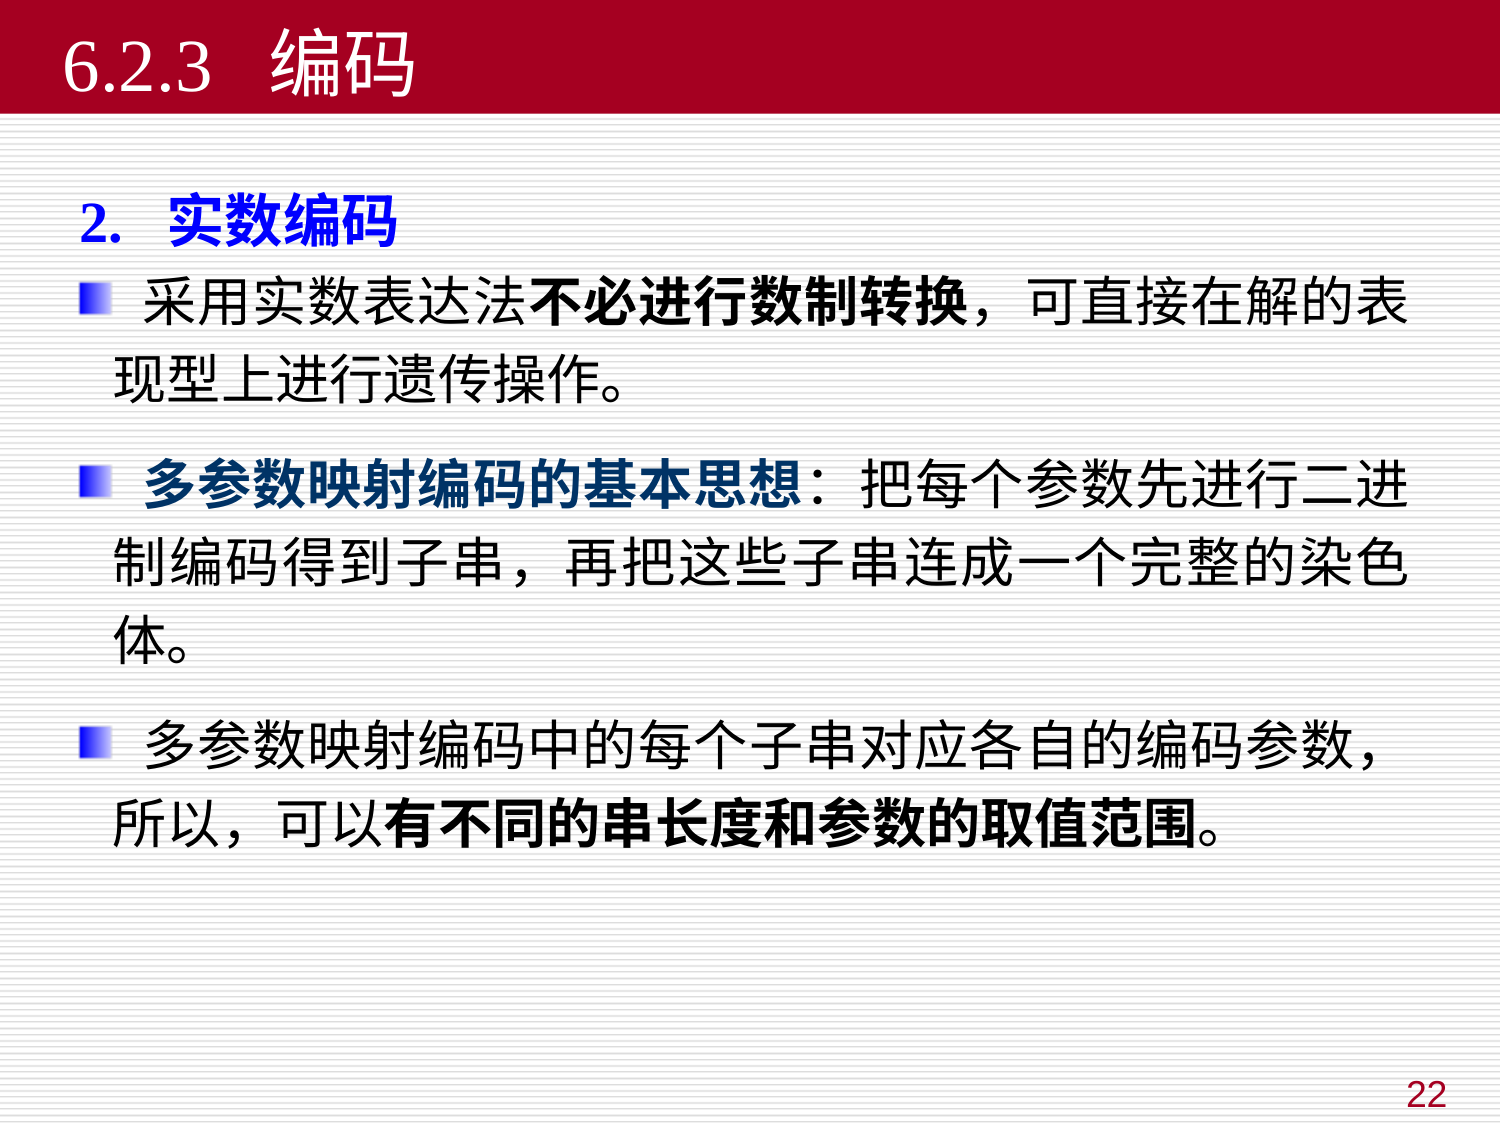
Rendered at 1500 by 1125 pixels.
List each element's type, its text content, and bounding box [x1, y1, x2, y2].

slide_number 22 [1137, 1062, 1463, 1122]
text_box 采用实数表达法不必进行数制转换，可直接在解的表现型上进行遗传操作。 多参数映射编码的基本思想：把每个参数先进行二进制编码得到子串，再把这些子串连成一个完整的染色体。 多参数映射编码中的每个子串对应各自的编码参数，所以，可以有不同的串长度和参数的取值范围。 [62, 246, 1425, 862]
picture [0, 114, 1500, 1125]
title 6.2.3 编码 [0, 0, 1500, 114]
list 2. 实数编码 [64, 162, 1340, 246]
